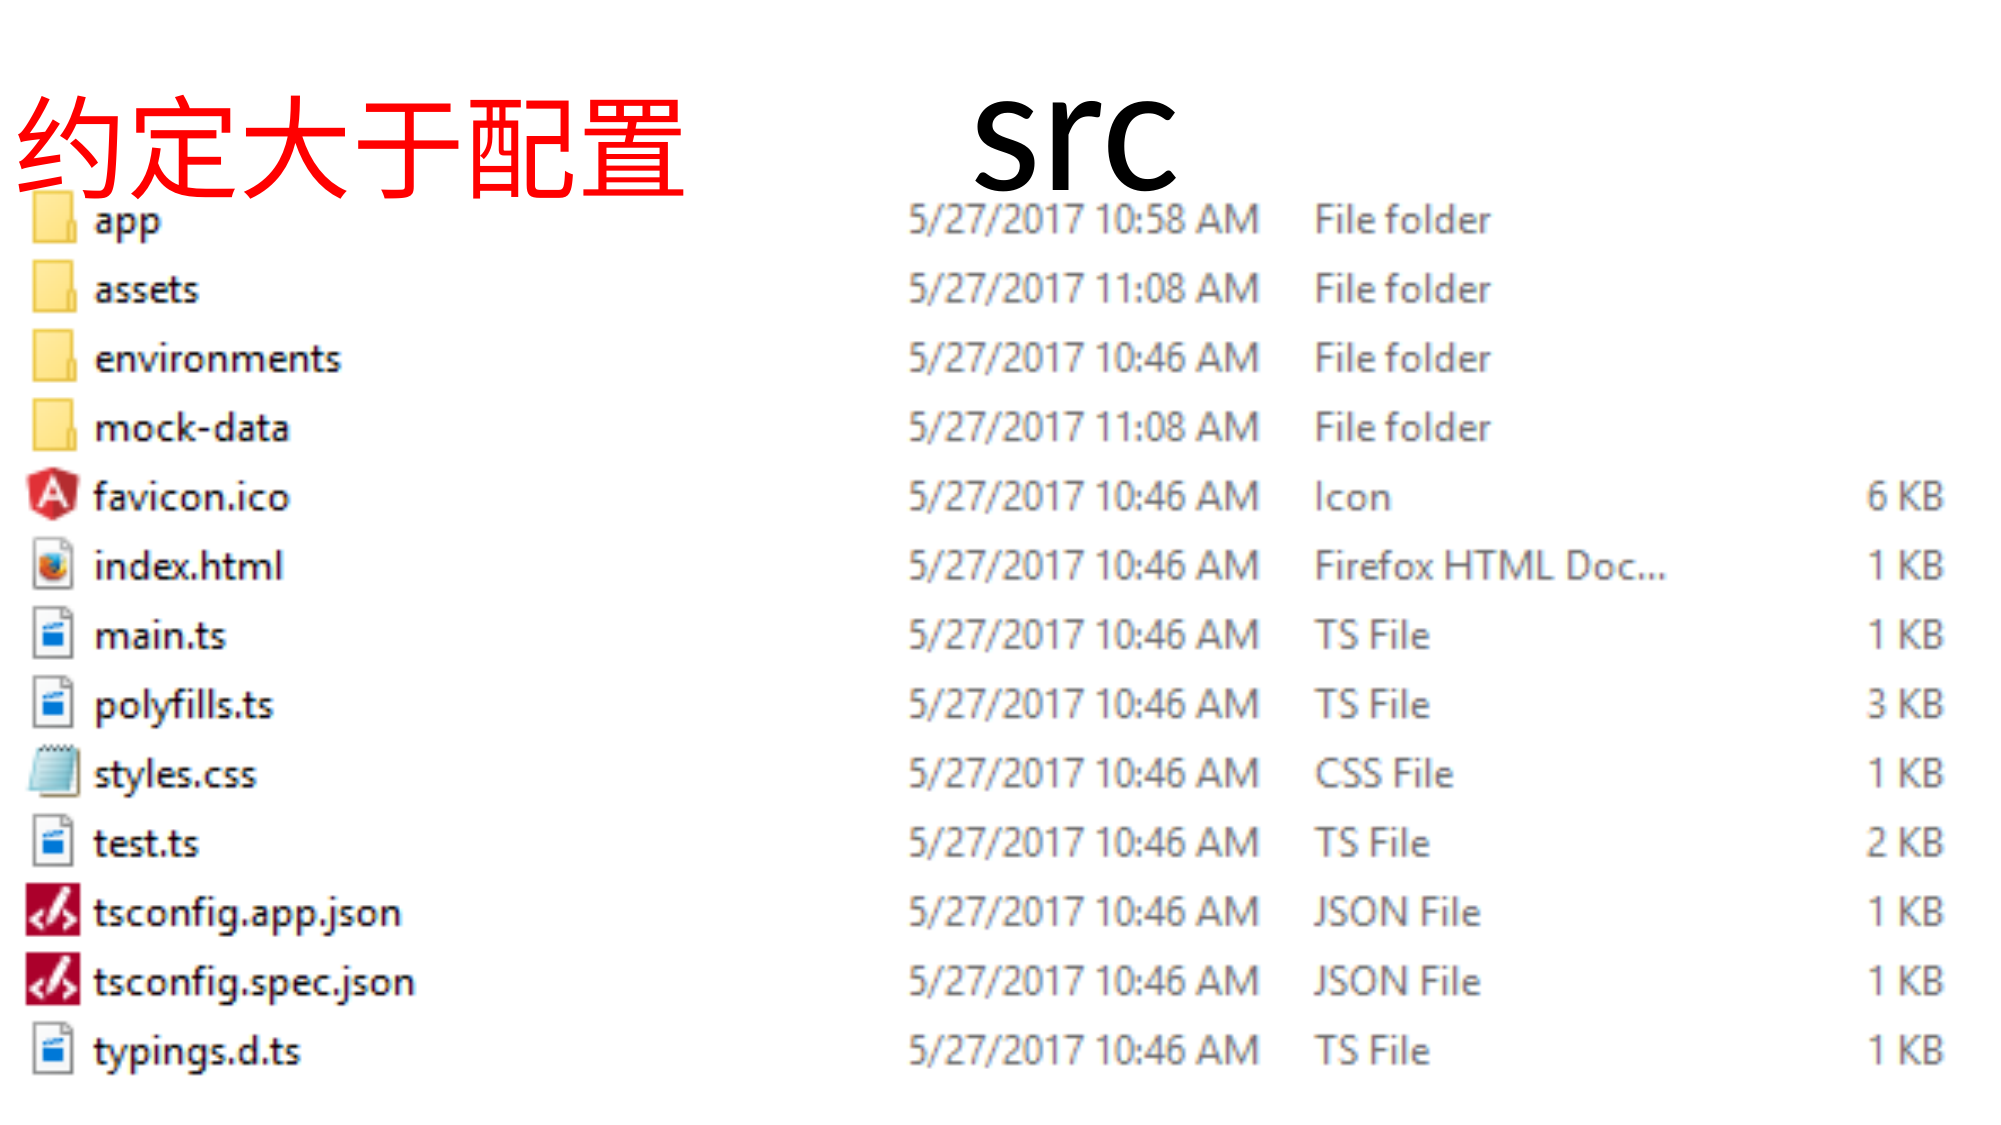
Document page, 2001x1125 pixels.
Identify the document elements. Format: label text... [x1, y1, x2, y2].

text_box 约定大于配置 src [0, 0, 1980, 185]
picture [0, 185, 2000, 1125]
